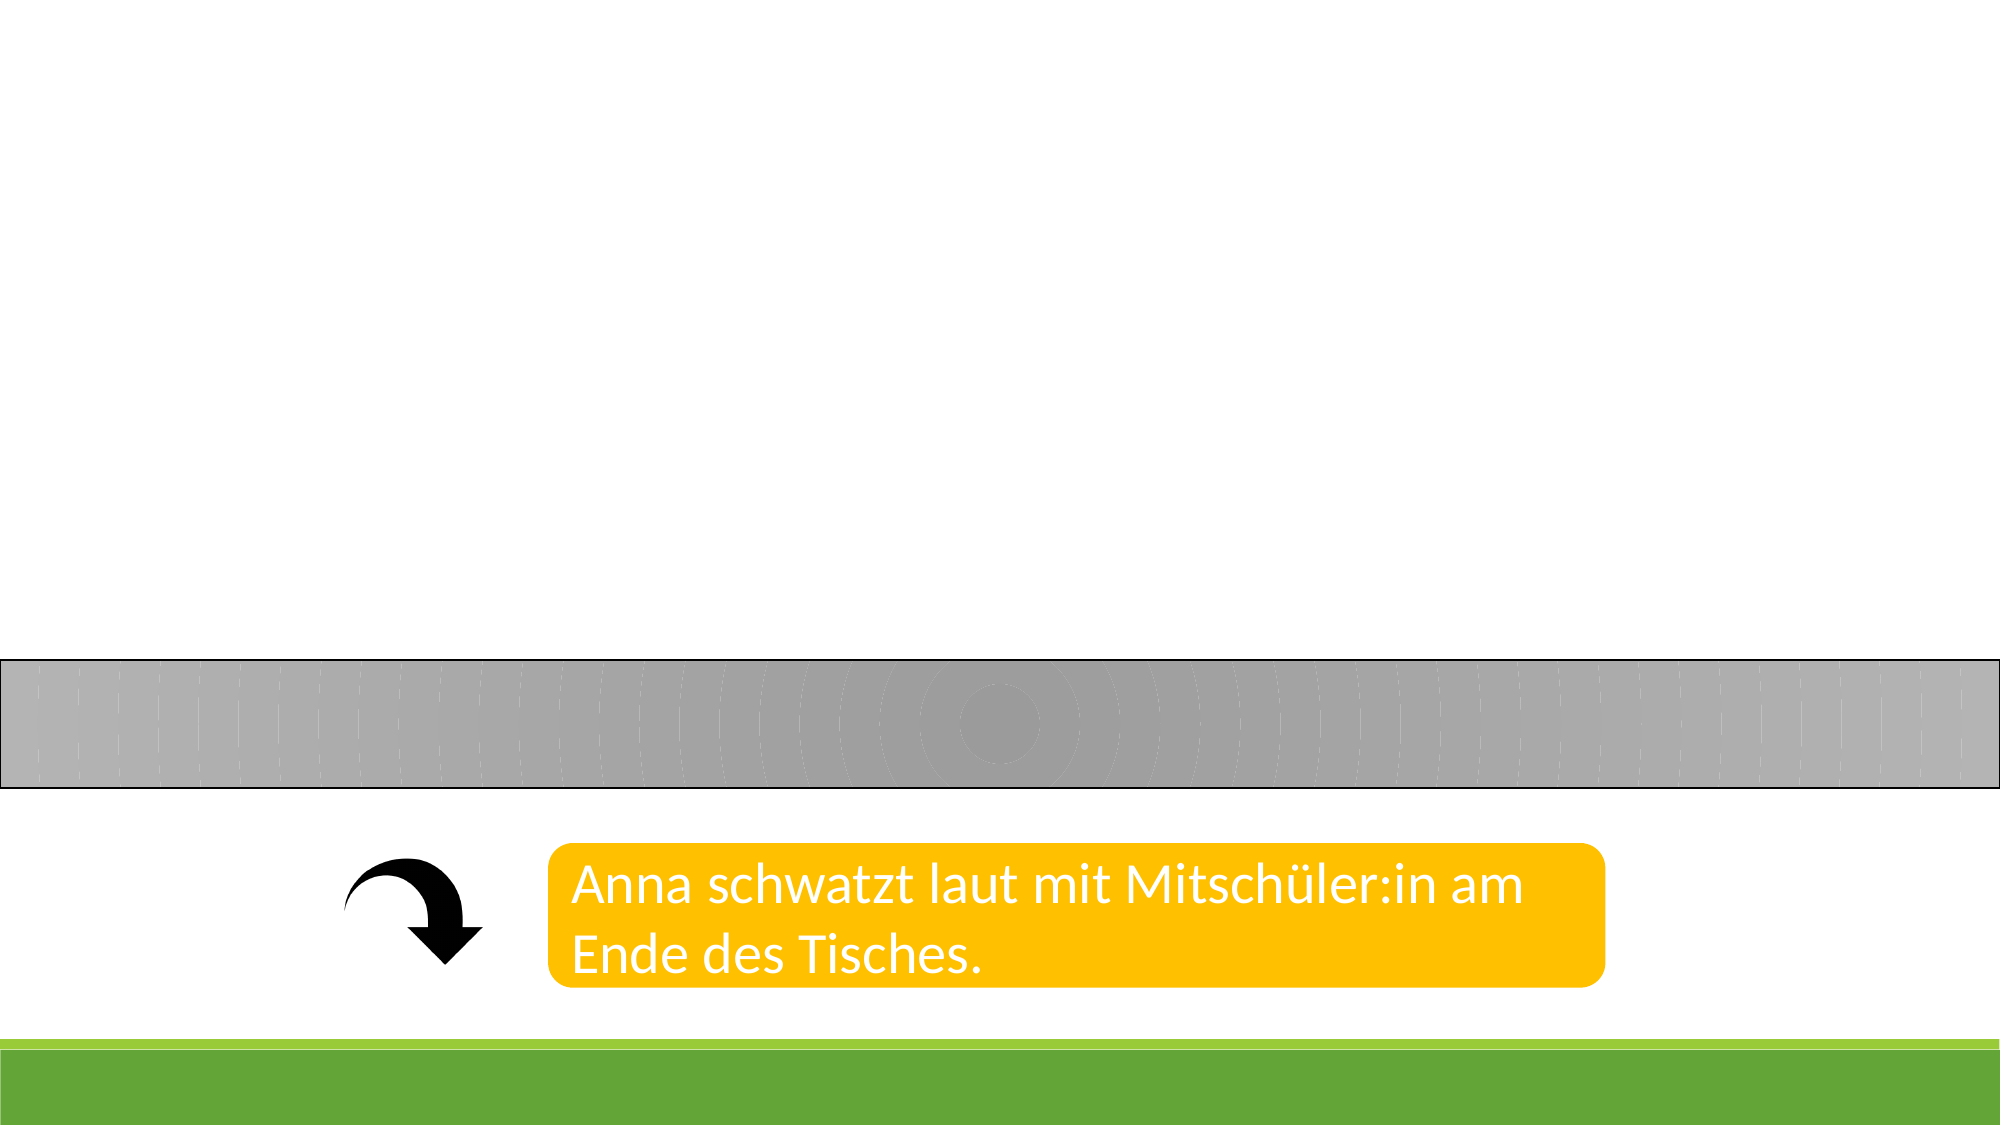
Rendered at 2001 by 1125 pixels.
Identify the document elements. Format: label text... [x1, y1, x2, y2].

picture [337, 835, 489, 987]
text_box Anna schwatzt laut mit Mitschüler:in am Ende des Tisches. [548, 843, 1606, 988]
text_box [0, 659, 2000, 789]
